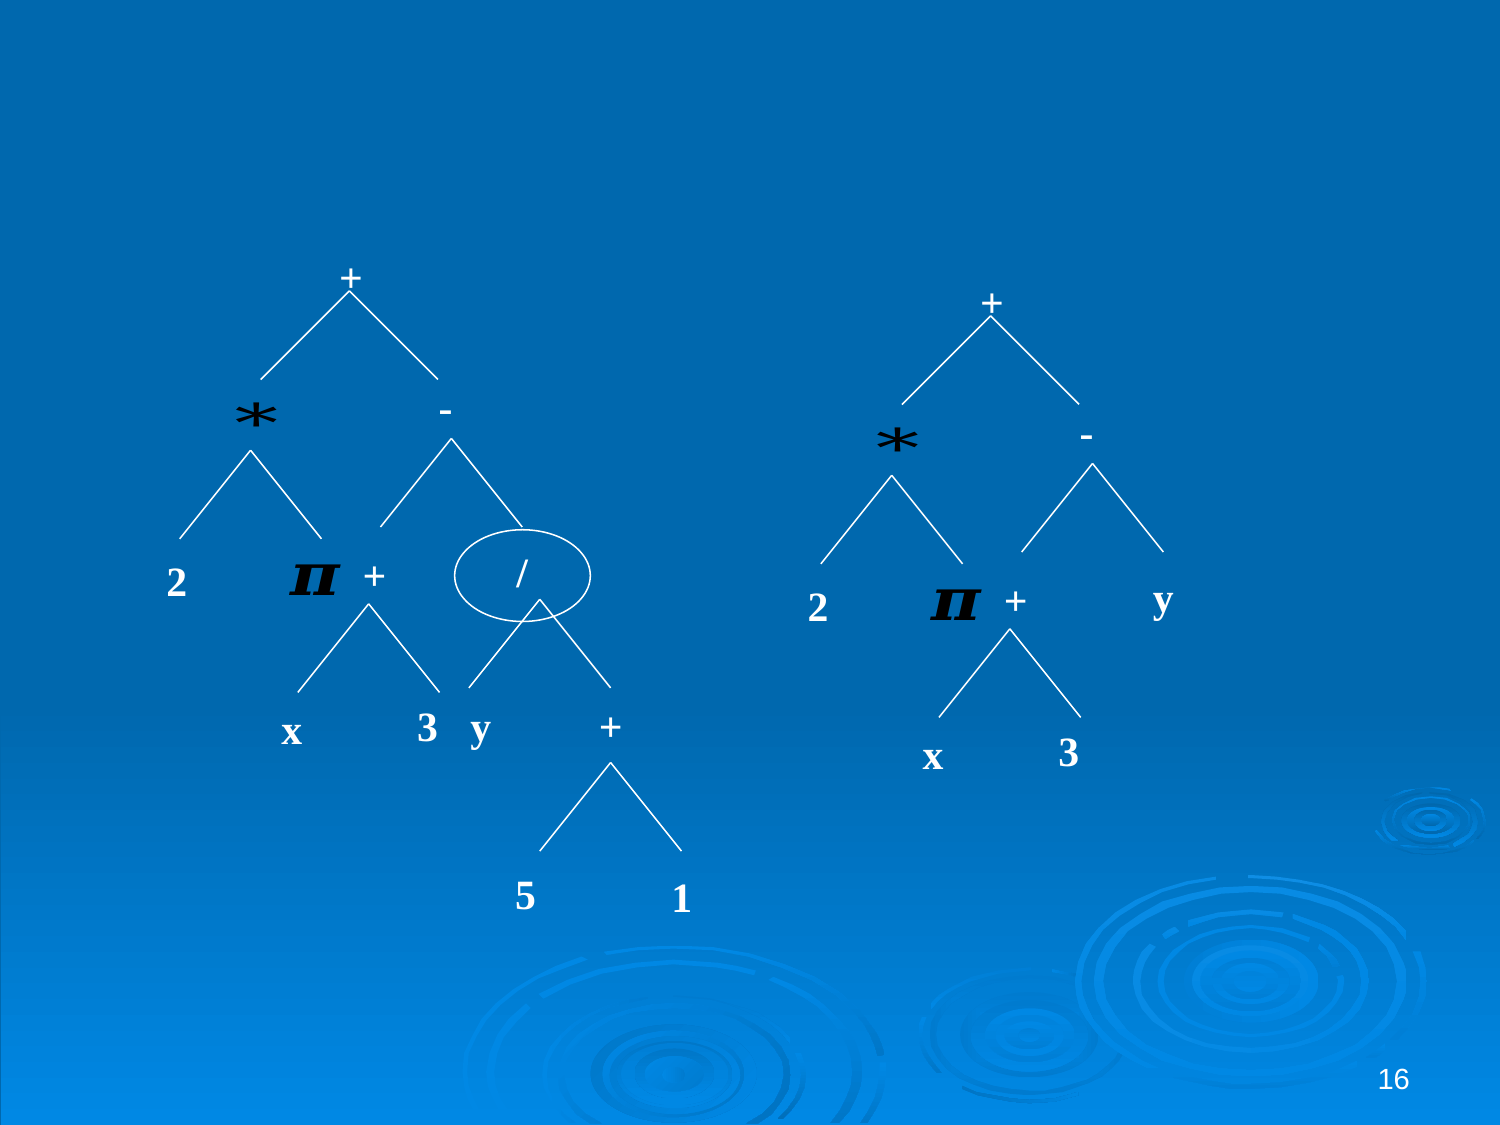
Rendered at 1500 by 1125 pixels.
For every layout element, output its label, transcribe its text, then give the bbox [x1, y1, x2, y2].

text_box y [451, 692, 511, 758]
text_box - [1057, 398, 1117, 461]
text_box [901, 315, 1080, 405]
text_box 1 [652, 863, 712, 928]
text_box [454, 529, 591, 600]
slide_number 16 [1074, 1024, 1426, 1103]
text_box + [581, 692, 641, 758]
text_box 2 [147, 547, 207, 612]
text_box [297, 603, 440, 693]
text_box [820, 474, 963, 565]
text_box 3 [398, 692, 451, 758]
text_box + [345, 541, 404, 602]
text_box y [1133, 563, 1193, 628]
text_box 5 [496, 860, 556, 926]
text_box 2 [788, 572, 848, 637]
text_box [938, 628, 1081, 718]
text_box x [262, 695, 322, 761]
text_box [260, 290, 439, 380]
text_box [539, 762, 682, 852]
text_box - [415, 373, 475, 436]
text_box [380, 438, 523, 528]
text_box 3 [1039, 717, 1099, 783]
text_box + [321, 243, 381, 289]
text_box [179, 449, 322, 540]
text_box + [986, 566, 1046, 627]
text_box + [962, 268, 1022, 314]
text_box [1021, 463, 1164, 553]
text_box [468, 599, 611, 689]
text_box x [903, 720, 963, 786]
